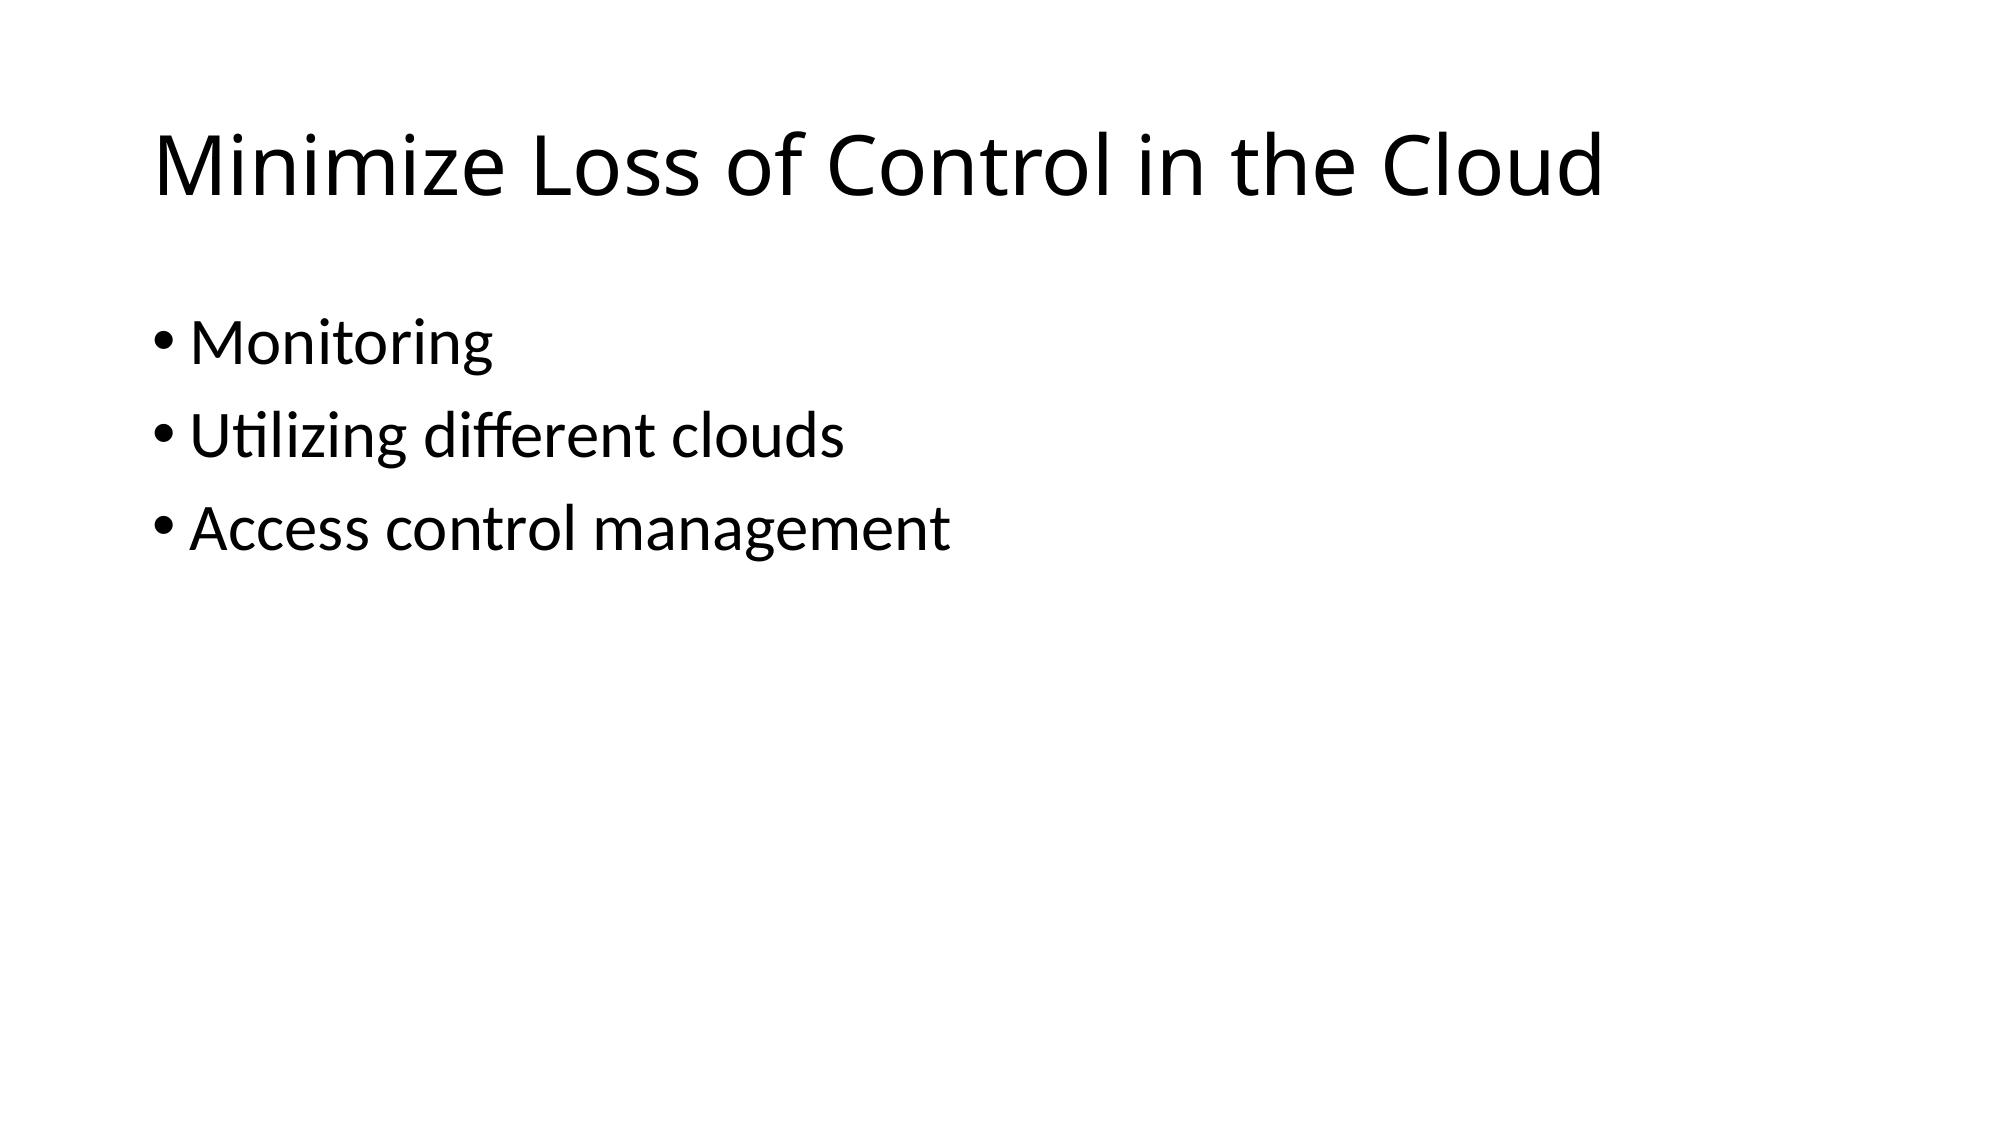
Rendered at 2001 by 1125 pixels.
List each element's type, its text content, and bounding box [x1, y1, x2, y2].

title Minimize Loss of Control in the Cloud [137, 59, 1863, 278]
list Monitoring Utilizing different clouds Access control management [137, 299, 1863, 1014]
